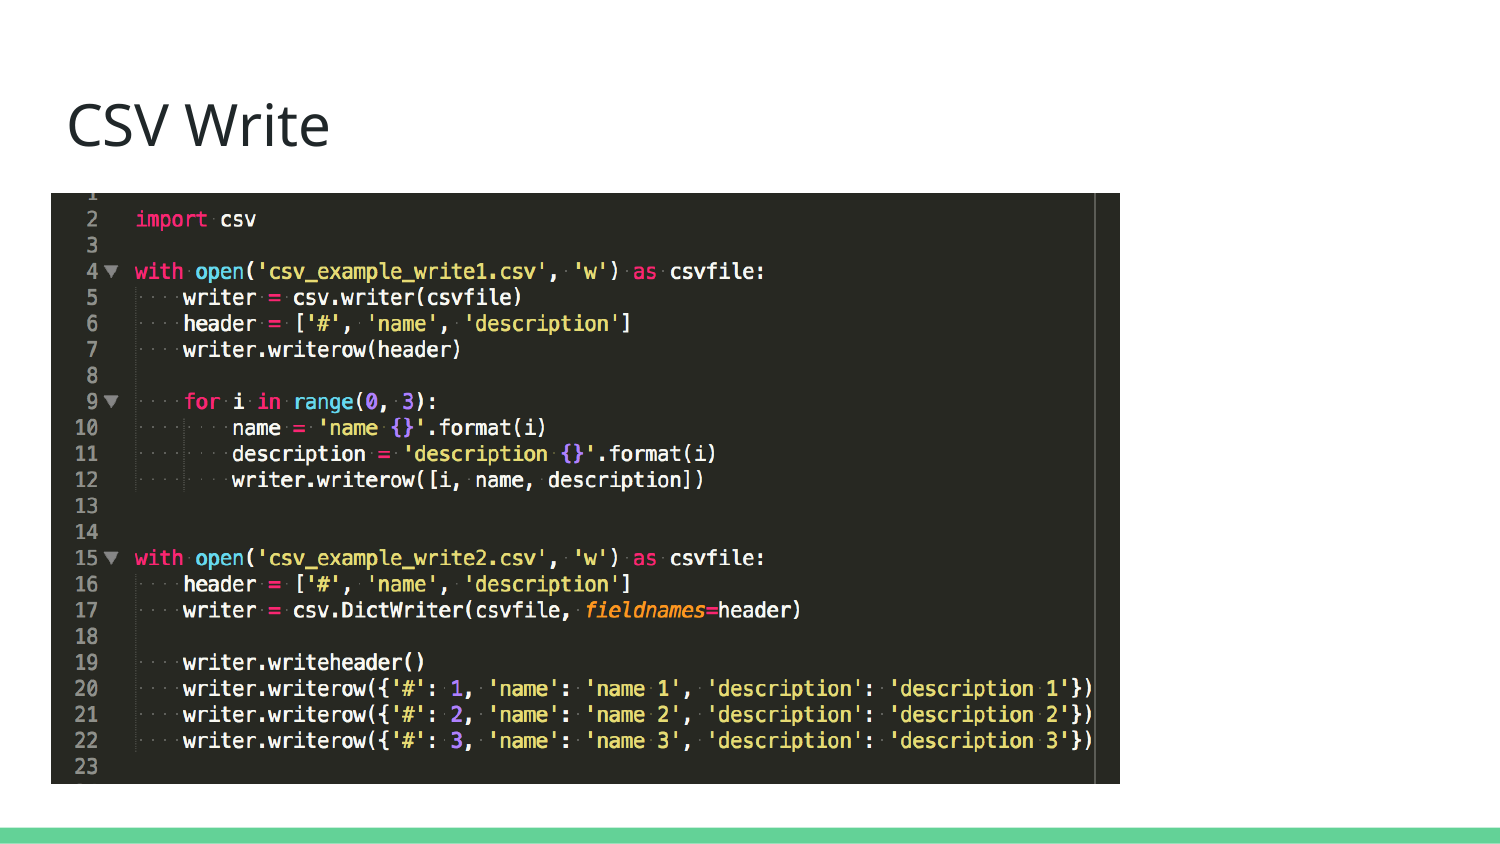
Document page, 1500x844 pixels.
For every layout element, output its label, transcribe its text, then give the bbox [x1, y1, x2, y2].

picture [50, 192, 1121, 784]
title CSV Write [51, 72, 1449, 167]
